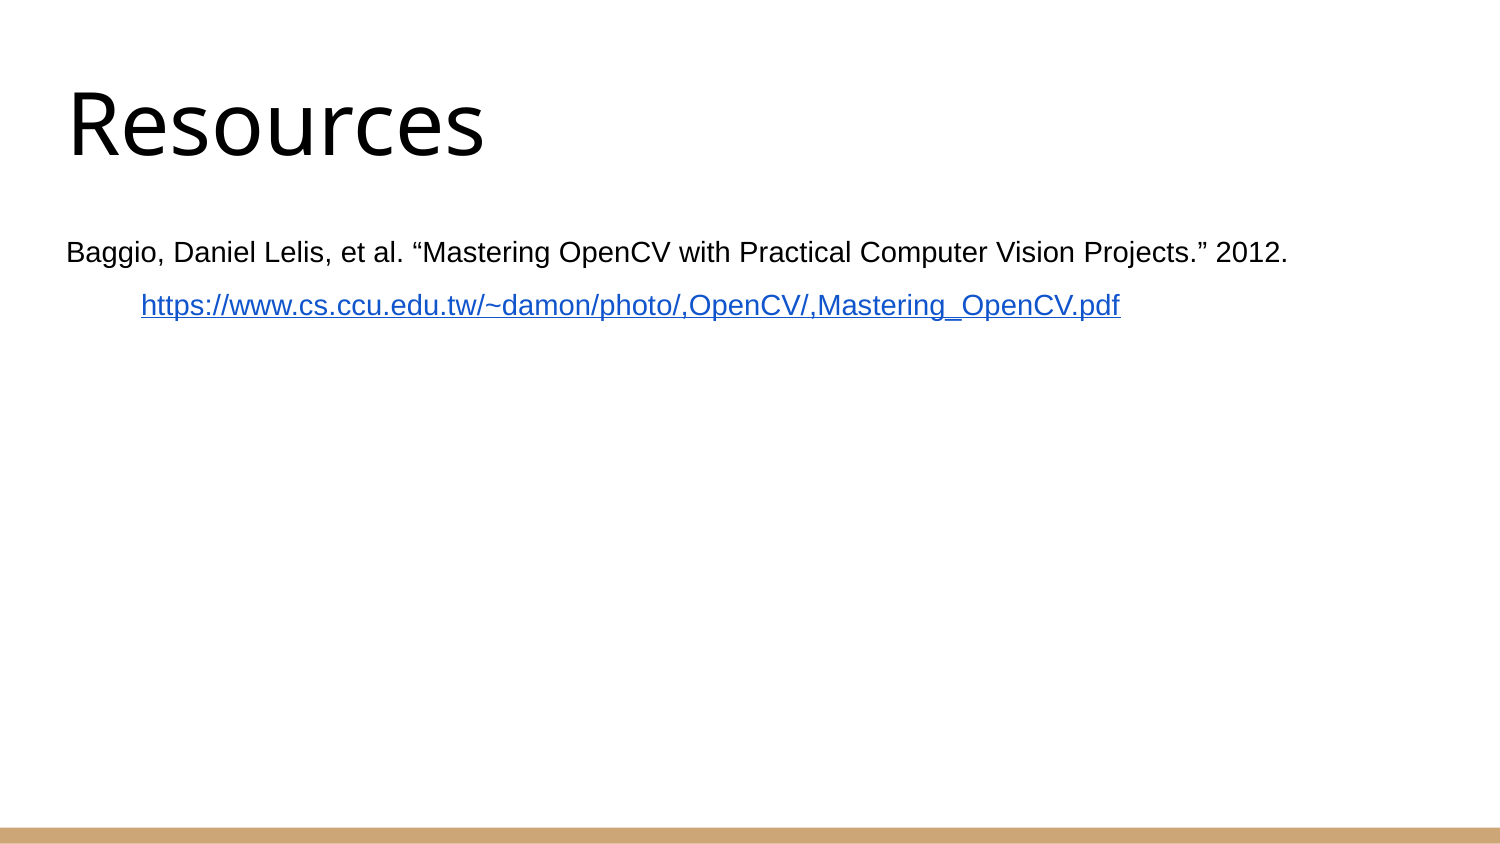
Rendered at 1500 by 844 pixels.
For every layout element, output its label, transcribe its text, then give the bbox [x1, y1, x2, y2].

title Resources [51, 51, 1449, 189]
list Baggio, Daniel Lelis, et al. “Mastering OpenCV with Practical Computer Vision Projects.” 2012. https://www.cs.ccu.edu.tw/~damon/photo/,OpenCV/,Mastering_OpenCV.pdf [51, 200, 1449, 752]
